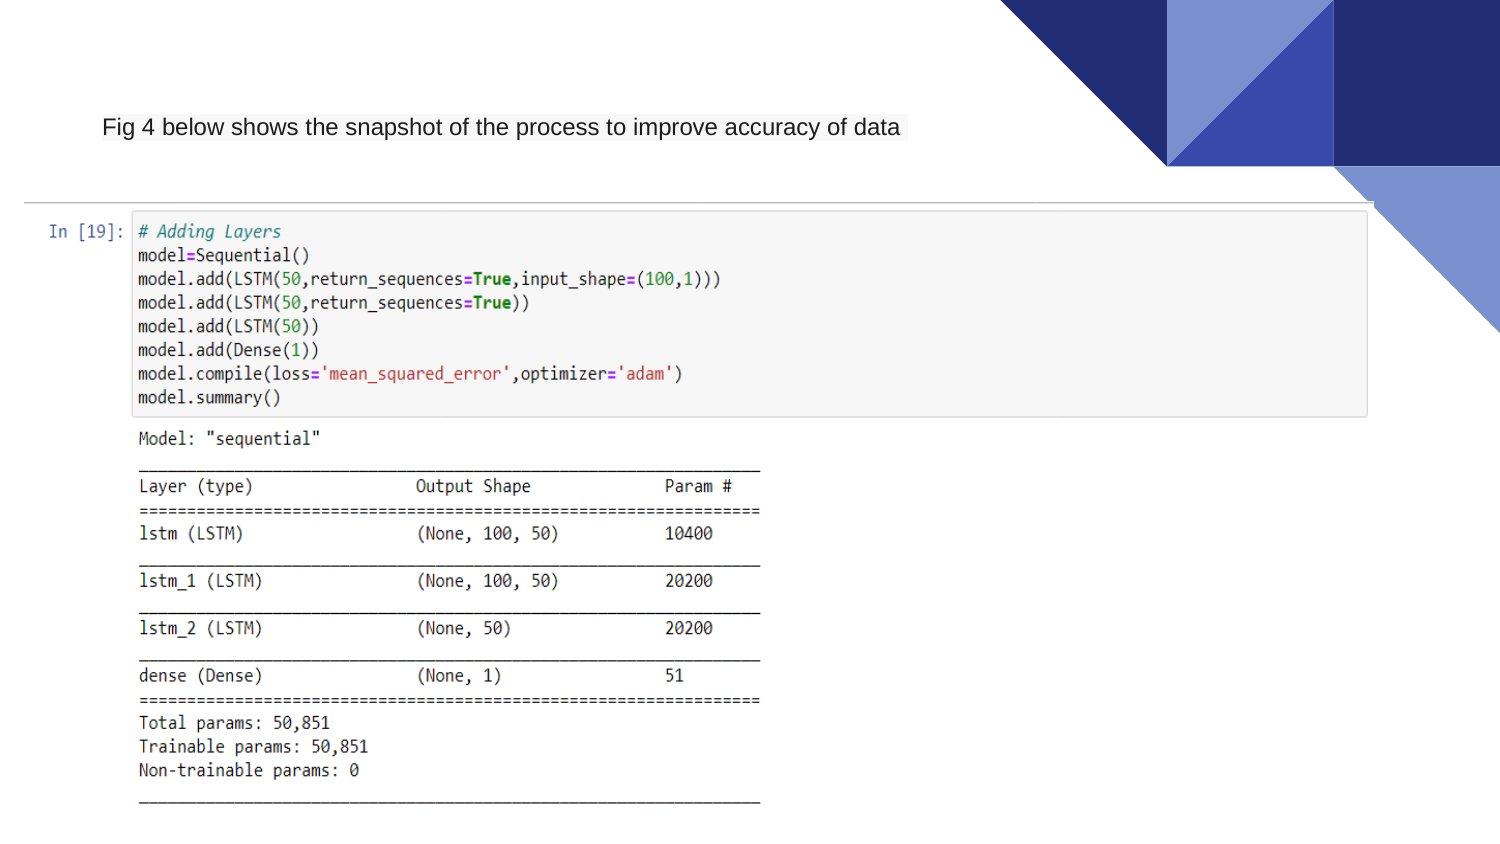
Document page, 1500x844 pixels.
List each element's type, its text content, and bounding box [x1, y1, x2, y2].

text_box Fig 4 below shows the snapshot of the process to improve accuracy of data [87, 97, 1211, 156]
picture [24, 200, 1374, 819]
